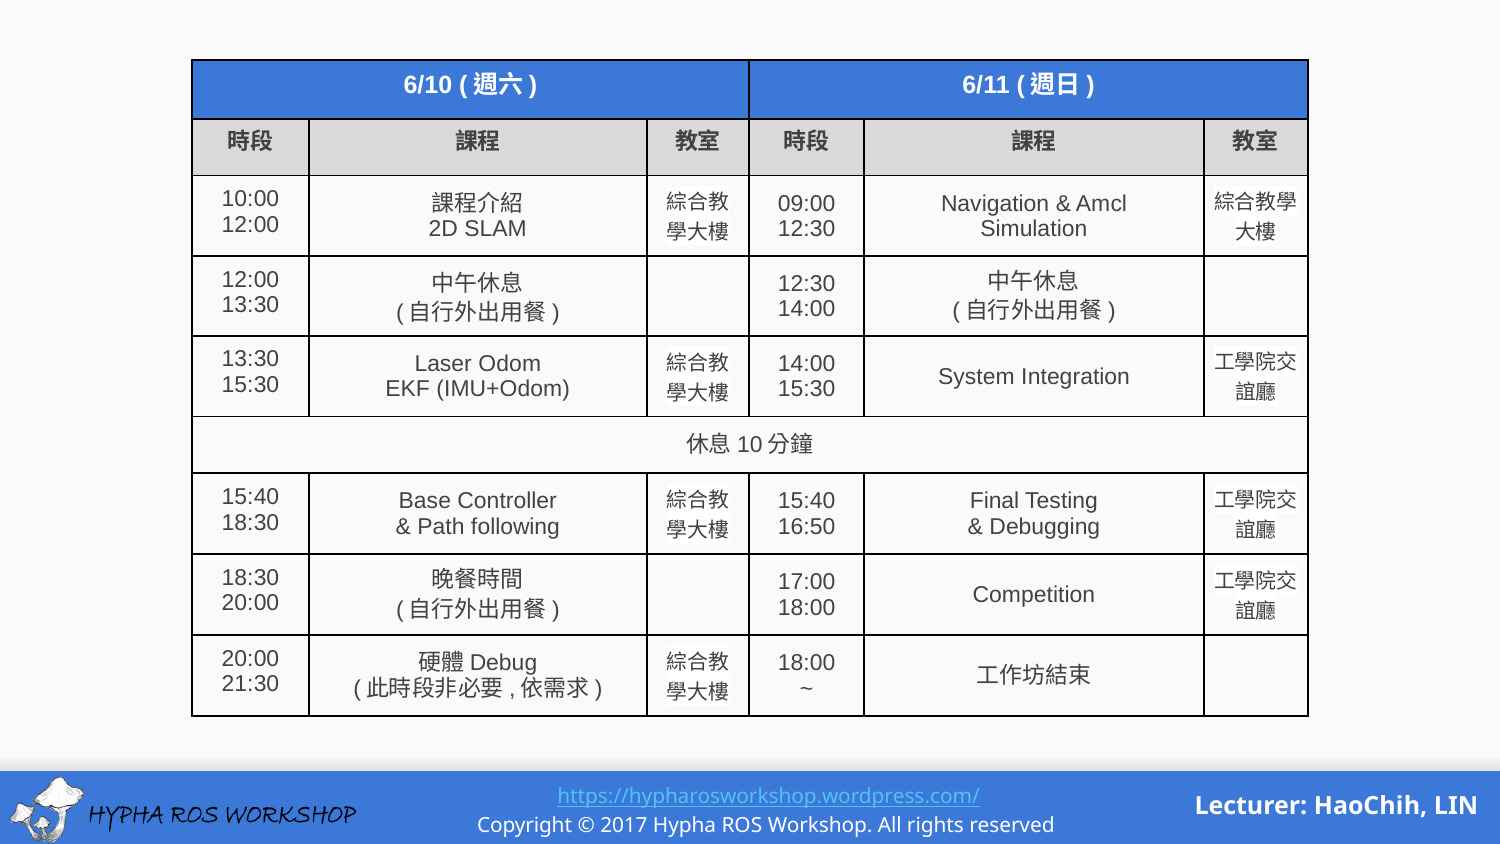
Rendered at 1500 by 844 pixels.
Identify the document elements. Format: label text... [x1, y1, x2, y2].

table_cell 18:30 20:00 [193, 555, 308, 634]
table_cell 17:00 18:00 [750, 555, 863, 634]
table_cell 時段 [750, 120, 863, 175]
table_cell 綜合教學大樓 [648, 337, 748, 416]
table_cell 晚餐時間 (自行外出用餐) [310, 555, 646, 634]
table_cell 工學院交誼廳 [1205, 555, 1307, 634]
table_cell 12:00 13:30 [193, 257, 308, 335]
table_cell 教室 [1205, 120, 1307, 175]
table_cell 15:40 18:30 [193, 474, 308, 553]
table_cell 課程 [310, 120, 646, 175]
table_cell Laser Odom EKF (IMU+Odom) [310, 337, 646, 416]
picture [0, 767, 368, 844]
table_cell Navigation & Amcl Simulation [865, 176, 1203, 255]
table_cell Competition [865, 555, 1203, 634]
table_cell 10:00 12:00 [193, 176, 308, 255]
table_cell 中午休息 (自行外出用餐) [310, 257, 646, 335]
table_cell 綜合教學大樓 [1205, 176, 1307, 255]
text_box https://hypharosworkshop.wordpress.com/ Copyright © 2017 Hypha ROS Workshop. All rights reserved [412, 768, 1125, 825]
table_cell 15:40 16:50 [750, 474, 863, 553]
table_cell 09:00 12:30 [750, 176, 863, 255]
table_cell Base Controller & Path following [310, 474, 646, 553]
table_header 6/10 (週六) [193, 61, 748, 118]
table_cell 綜合教學大樓 [648, 636, 748, 715]
table_cell 工學院交誼廳 [1205, 474, 1307, 553]
table_cell 中午休息 (自行外出用餐) [865, 257, 1203, 335]
table_cell [1205, 636, 1307, 715]
list Lecturer: HaoChih, LIN [650, 768, 1500, 842]
table_cell [1205, 257, 1307, 335]
table_cell 綜合教學大樓 [648, 474, 748, 553]
table_cell 20:00 21:30 [193, 636, 308, 715]
table_cell 18:00 ~ [750, 636, 863, 715]
table_cell 12:30 14:00 [750, 257, 863, 335]
table_cell [648, 555, 748, 634]
table_cell System Integration [865, 337, 1203, 416]
table_cell 休息10分鐘 [193, 417, 1307, 472]
table_cell Final Testing & Debugging [865, 474, 1203, 553]
table_cell 14:00 15:30 [750, 337, 863, 416]
table_cell 綜合教學大樓 [648, 176, 748, 255]
table_header 6/11 (週日) [750, 61, 1307, 118]
table_cell 工作坊結束 [865, 636, 1203, 715]
table_cell 課程介紹 2D SLAM [310, 176, 646, 255]
table_cell 課程 [865, 120, 1203, 175]
table_cell 硬體Debug (此時段非必要,依需求) [310, 636, 646, 715]
table_cell 13:30 15:30 [193, 337, 308, 416]
table_cell 教室 [648, 120, 748, 175]
table_cell [648, 257, 748, 335]
table_cell 工學院交誼廳 [1205, 337, 1307, 416]
table_cell 時段 [193, 120, 308, 175]
